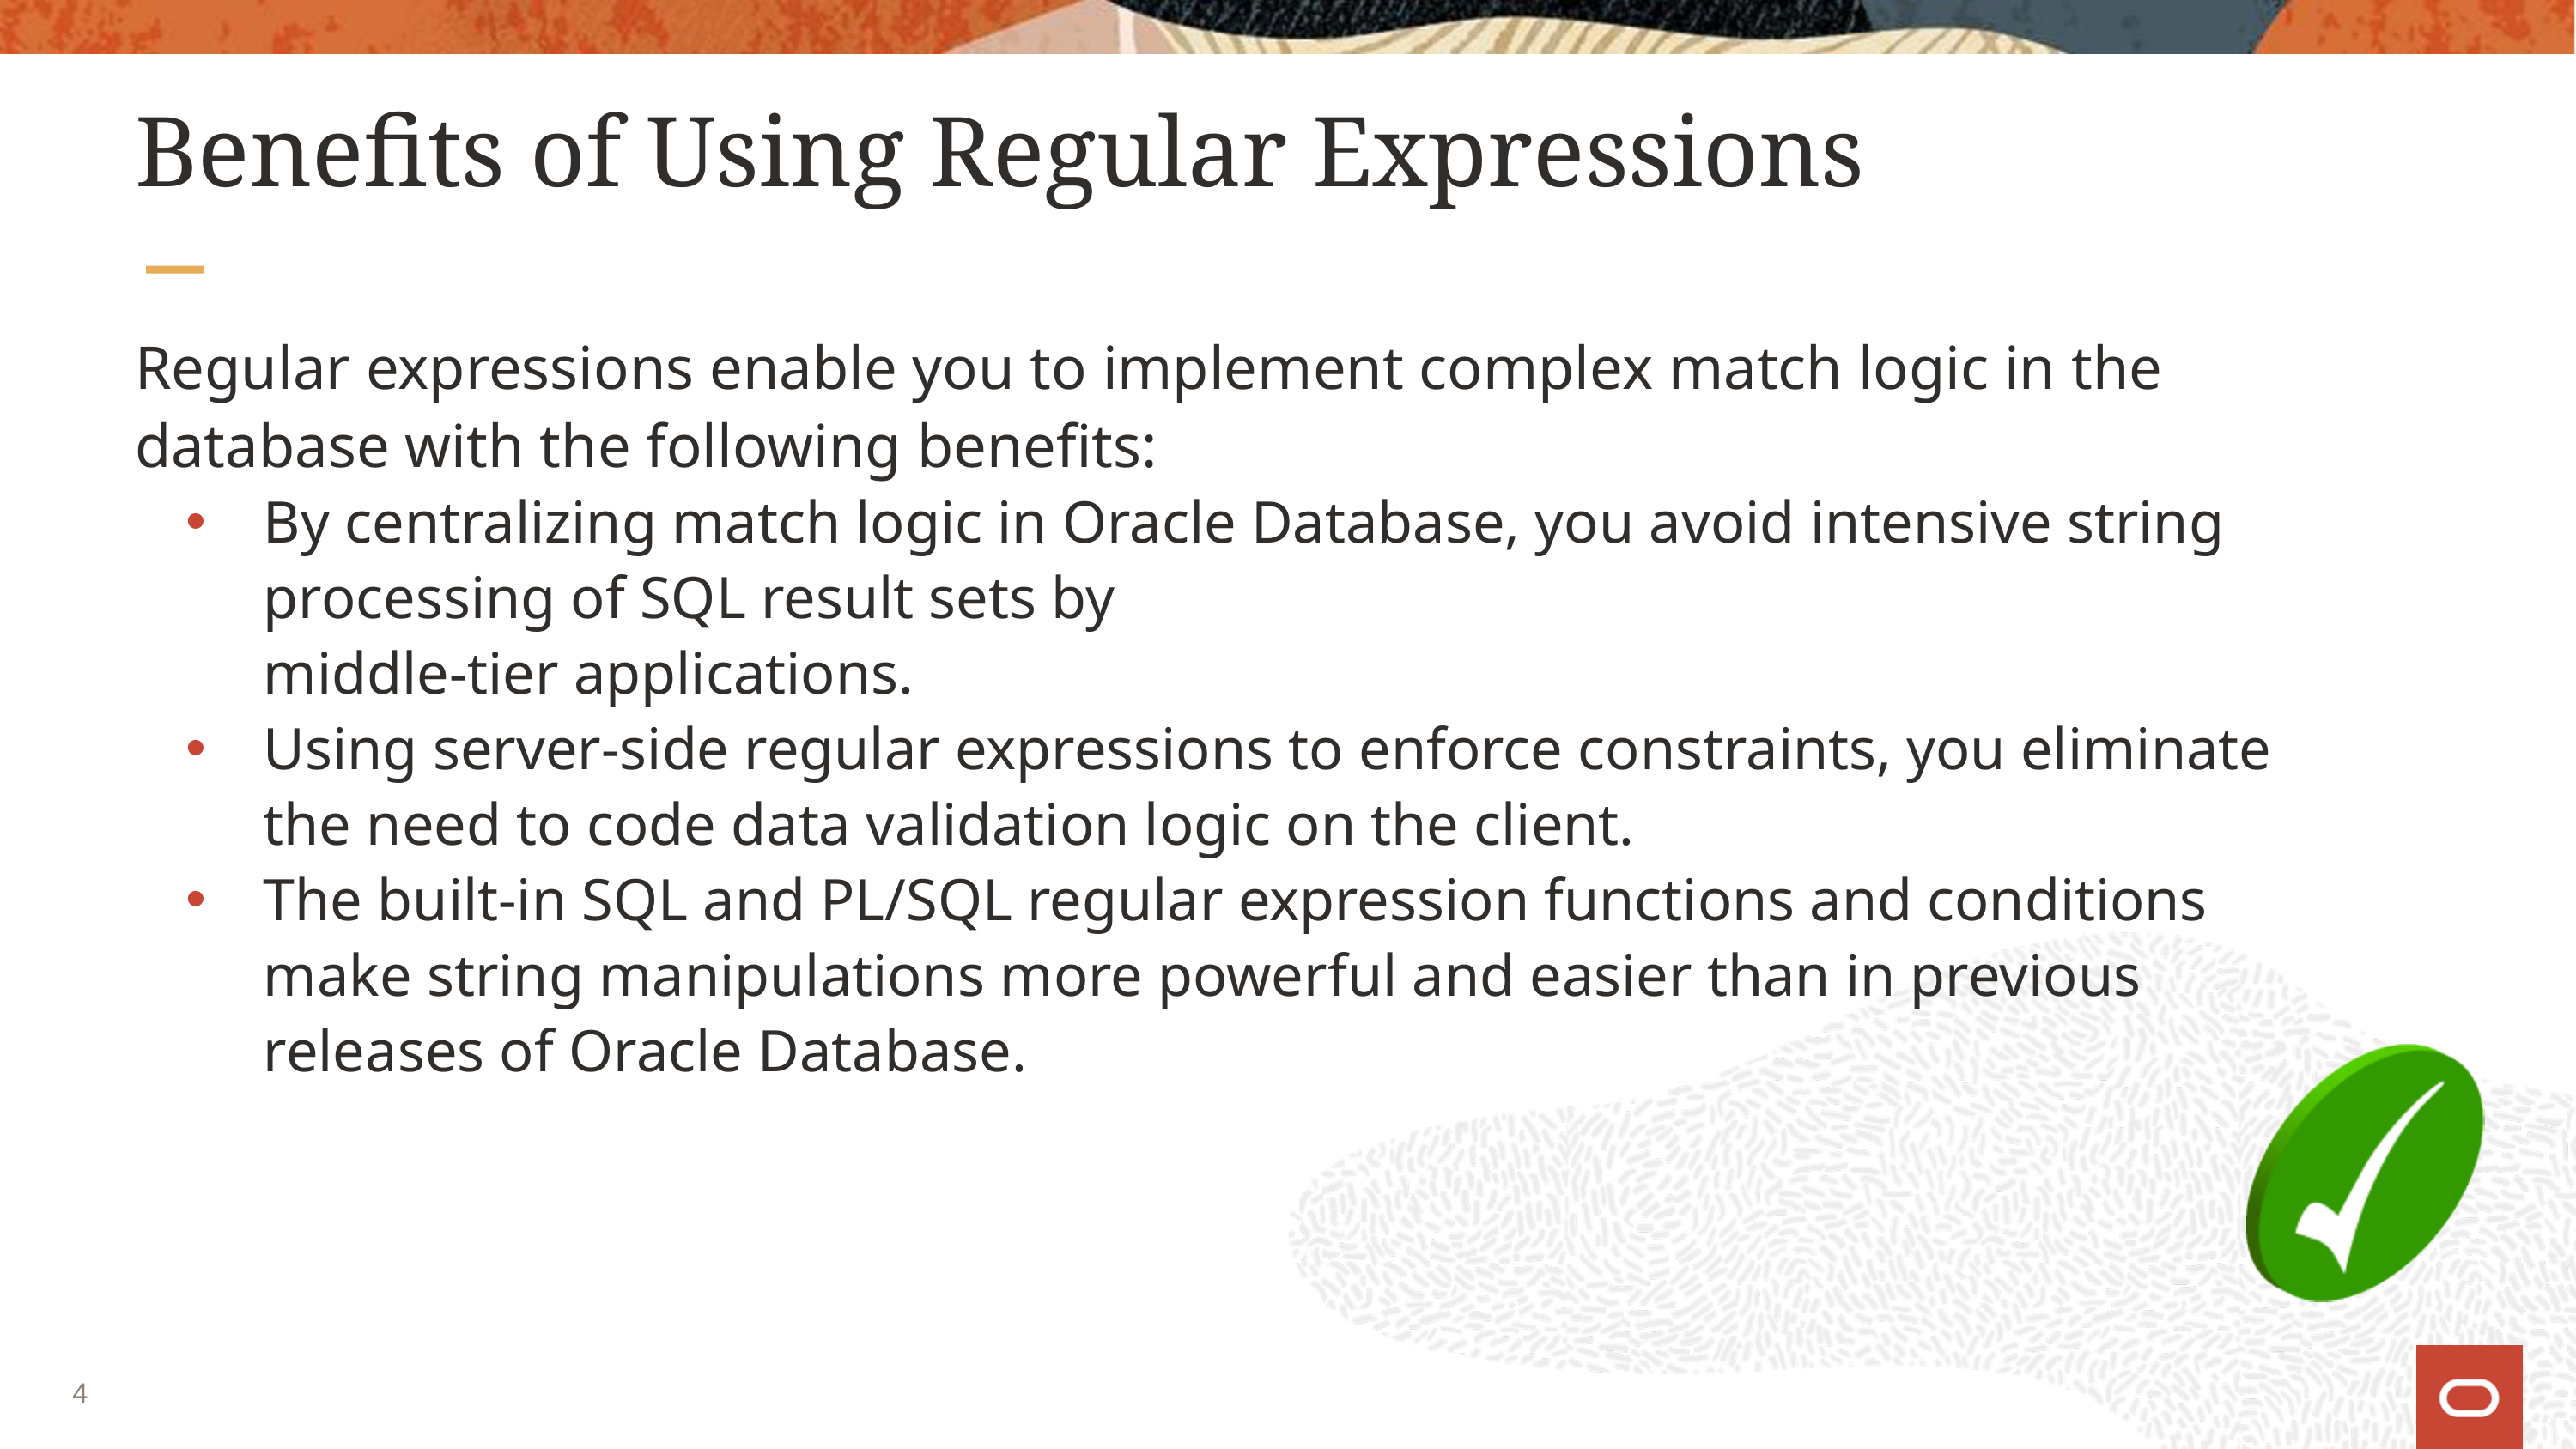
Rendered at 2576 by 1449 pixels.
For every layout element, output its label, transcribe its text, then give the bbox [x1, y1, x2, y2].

list Regular expressions enable you to implement complex match logic in the database with the following benefits: By centralizing match logic in Oracle Database, you avoid intensive string processing of SQL result sets by middle-tier applications. Using server-side regular expressions to enforce constraints, you eliminate the need to code data validation logic on the client. The built-in SQL and PL/SQL regular expression functions and conditions make string manipulations more powerful and easier than in previous releases of Oracle Database. [131, 319, 2293, 1089]
title Benefits of Using Regular Expressions [131, 86, 2445, 252]
picture [0, 0, 2576, 54]
picture [2245, 1044, 2486, 1303]
picture [2416, 1345, 2523, 1449]
